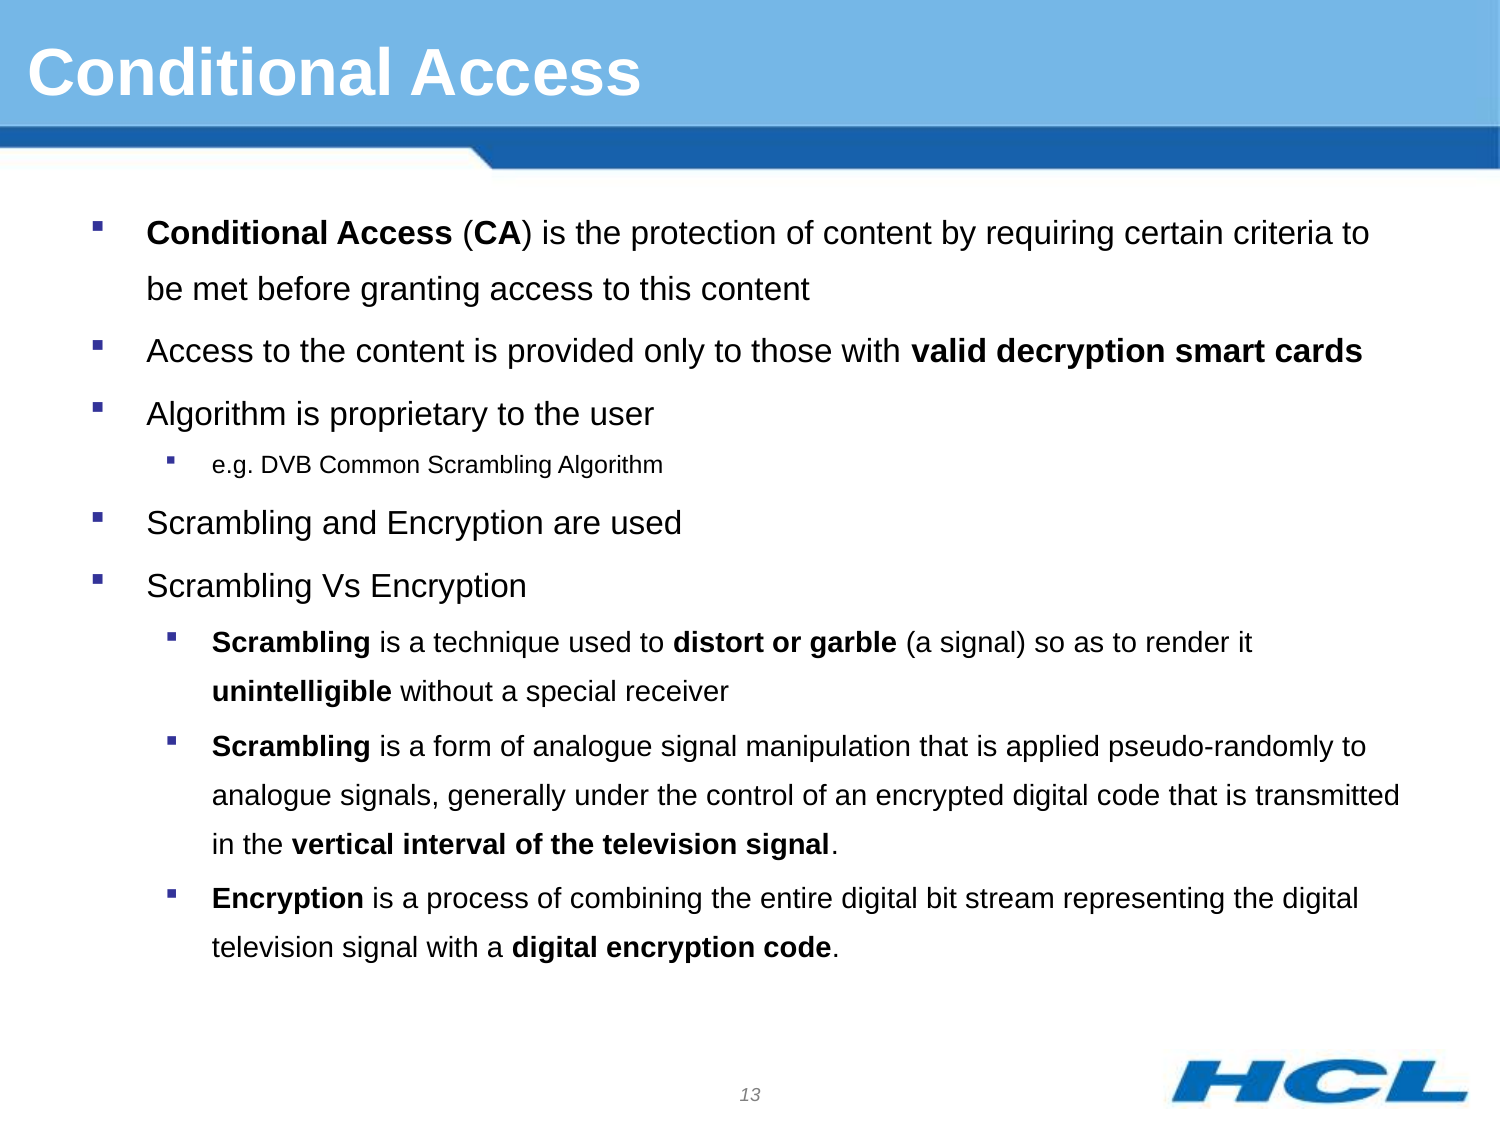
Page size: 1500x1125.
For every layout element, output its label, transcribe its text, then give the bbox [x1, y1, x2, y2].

picture [1140, 1049, 1500, 1109]
picture [0, 0, 1500, 188]
title Conditional Access [12, 0, 1363, 138]
slide_number 13 [574, 1074, 926, 1115]
list Conditional Access (CA) is the protection of content by requiring certain criteria to be met before granting access to this content Access to the content is provided only to those with valid decryption smart cards Algorithm is proprietary to the user e.g. DVB Common Scrambling Algorithm Scrambling and Encryption are used Scrambling Vs Encryption Scrambling is a technique used to distort or garble (a signal) so as to render it unintelligible without a special receiver Scrambling is a form of analogue signal manipulation that is applied pseudo-randomly to analogue signals, generally under the control of an encrypted digital code that is transmitted in the vertical interval of the television signal. Encryption is a process of combining the entire digital bit stream representing the digital television signal with a digital encryption code. [74, 187, 1426, 726]
